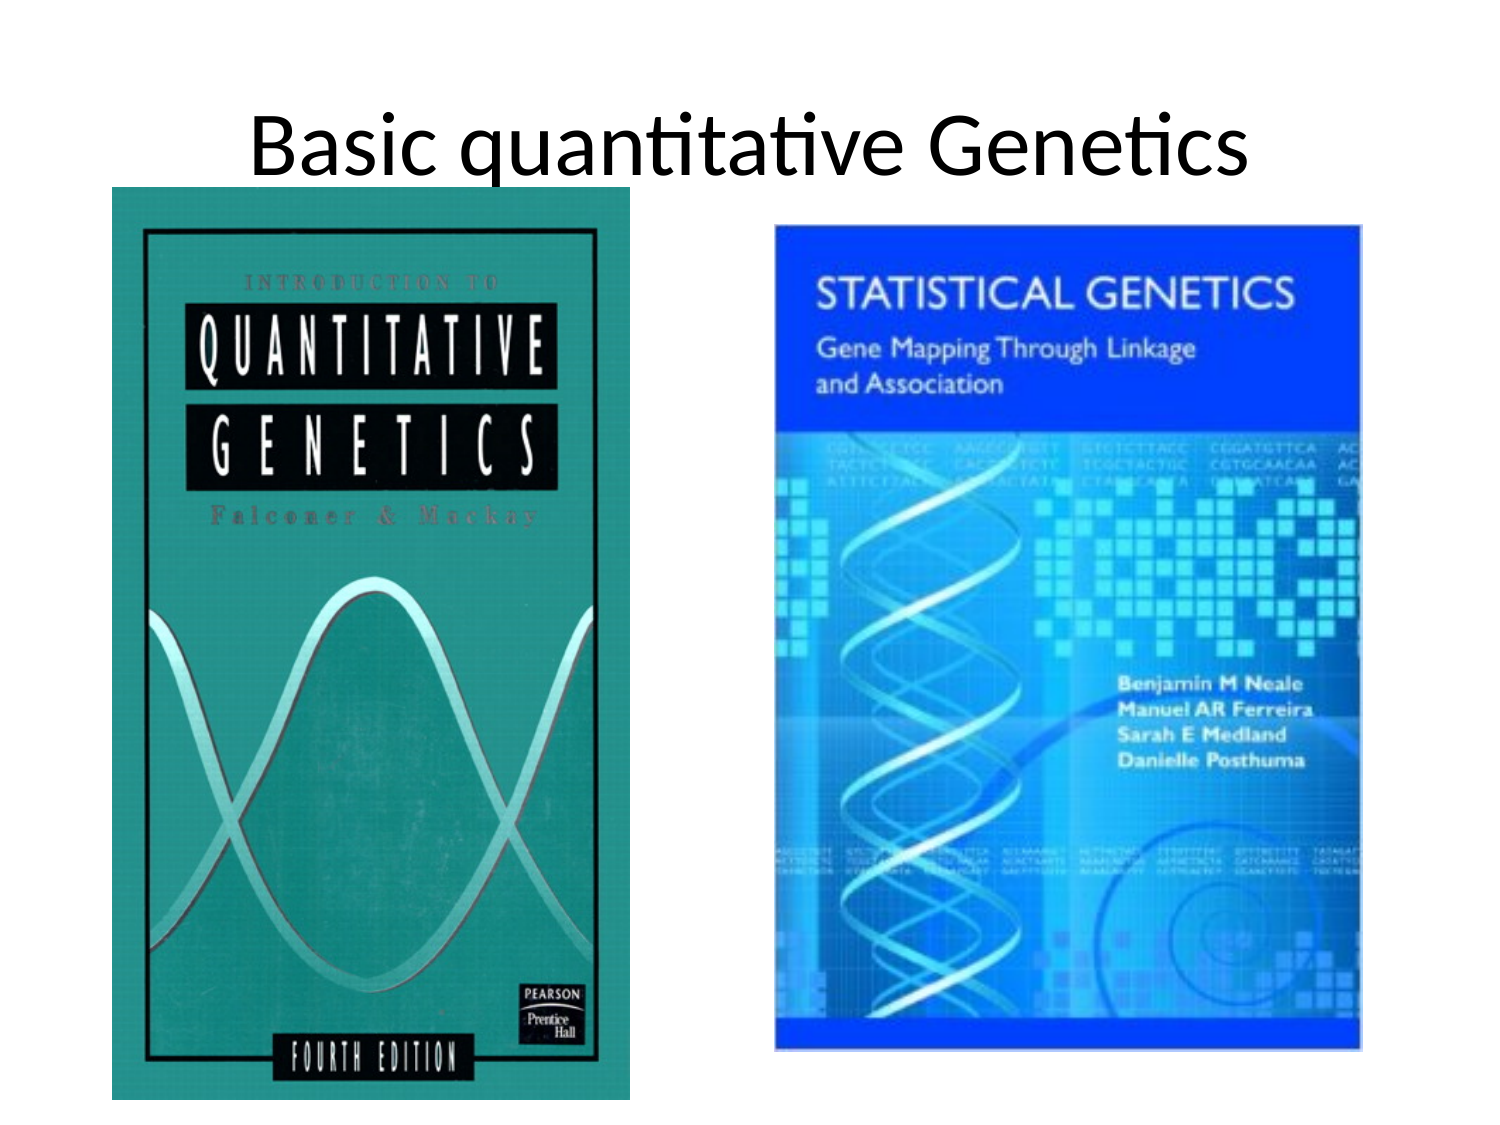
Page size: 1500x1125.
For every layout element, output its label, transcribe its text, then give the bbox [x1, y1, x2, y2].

picture [774, 224, 1363, 1052]
title Basic quantitative Genetics [75, 45, 1425, 233]
picture [112, 187, 630, 1101]
